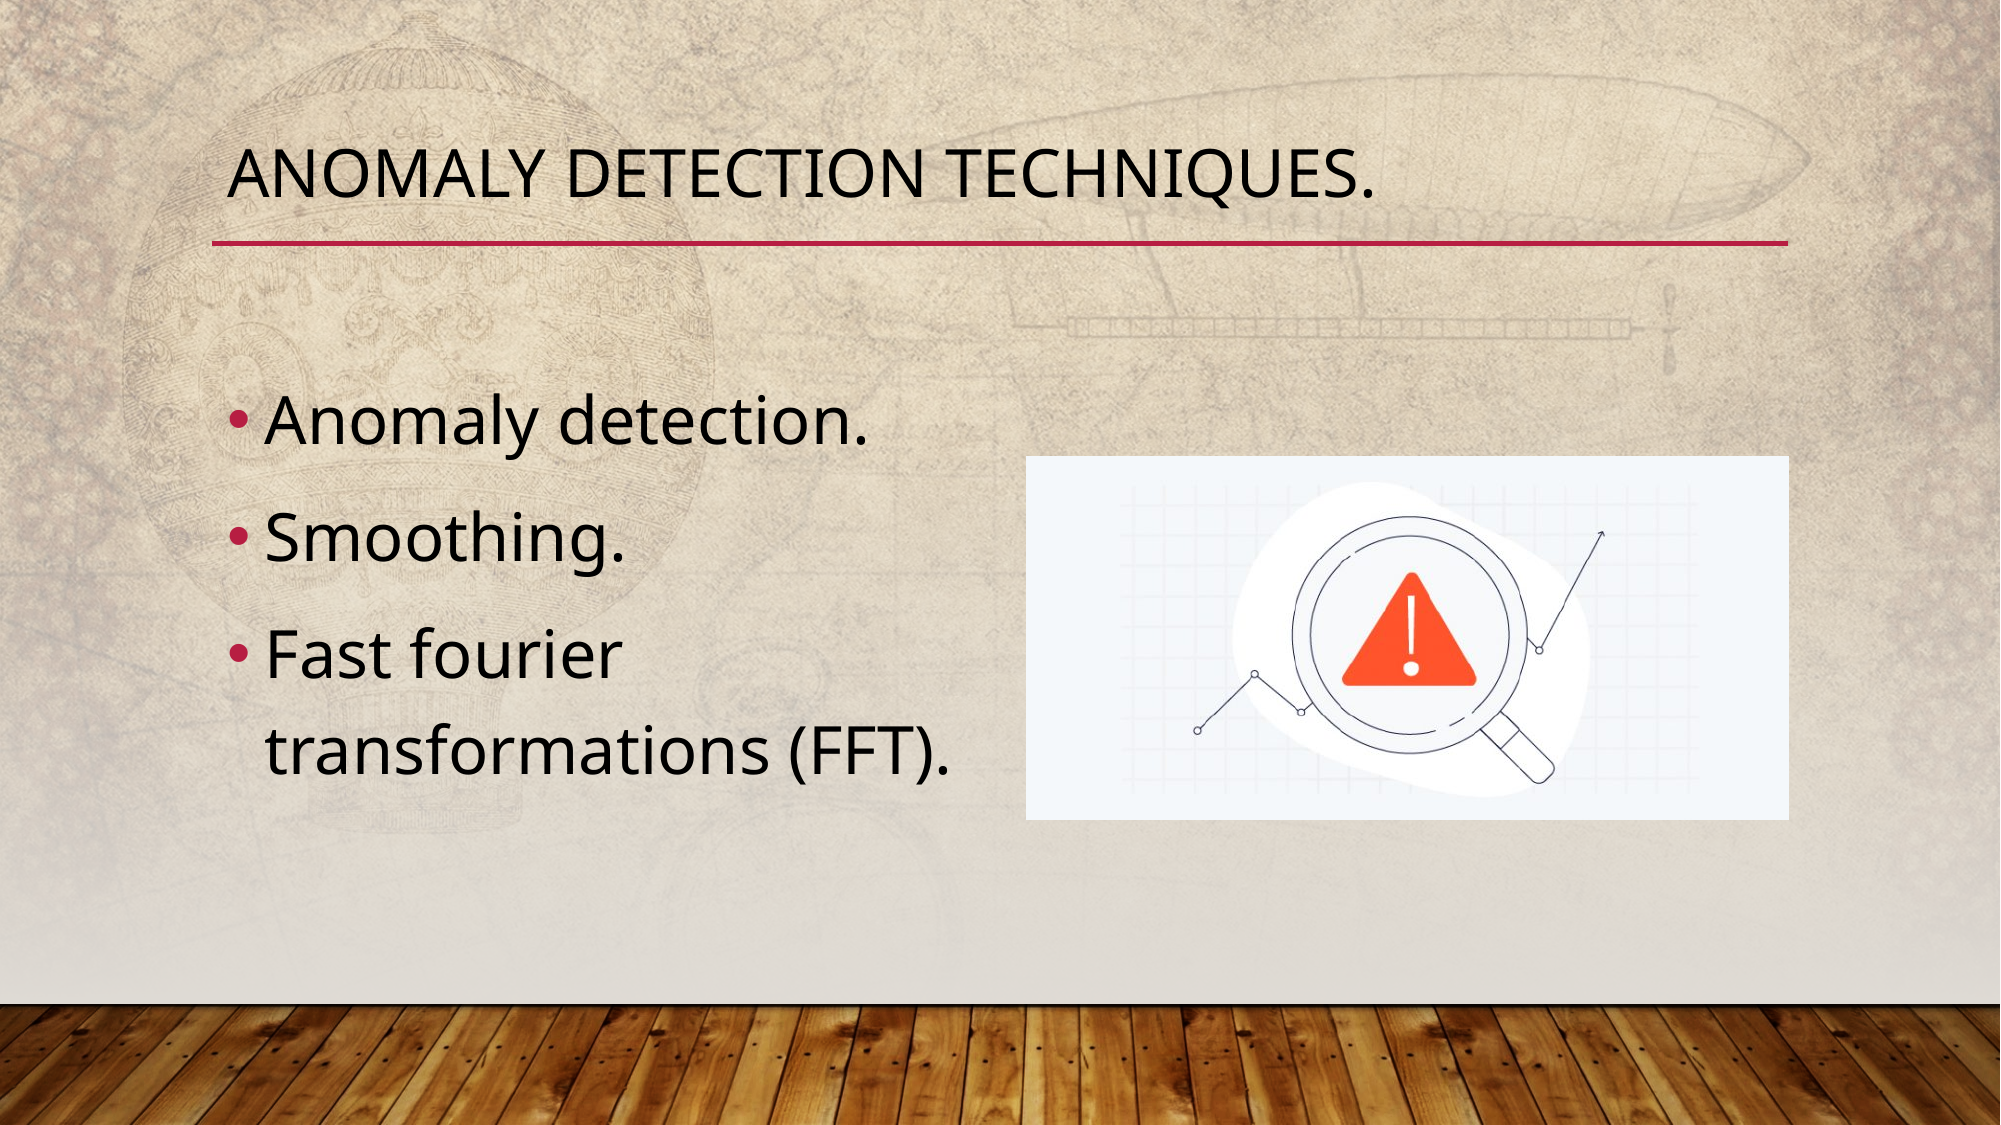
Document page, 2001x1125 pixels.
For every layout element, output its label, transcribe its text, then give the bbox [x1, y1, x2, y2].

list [1026, 456, 1789, 820]
title Anomaly detection techniques. [212, 131, 1788, 305]
list Anomaly detection. Smoothing. Fast fourier transformations (FFT). [212, 354, 974, 921]
picture [0, 1004, 2000, 1125]
